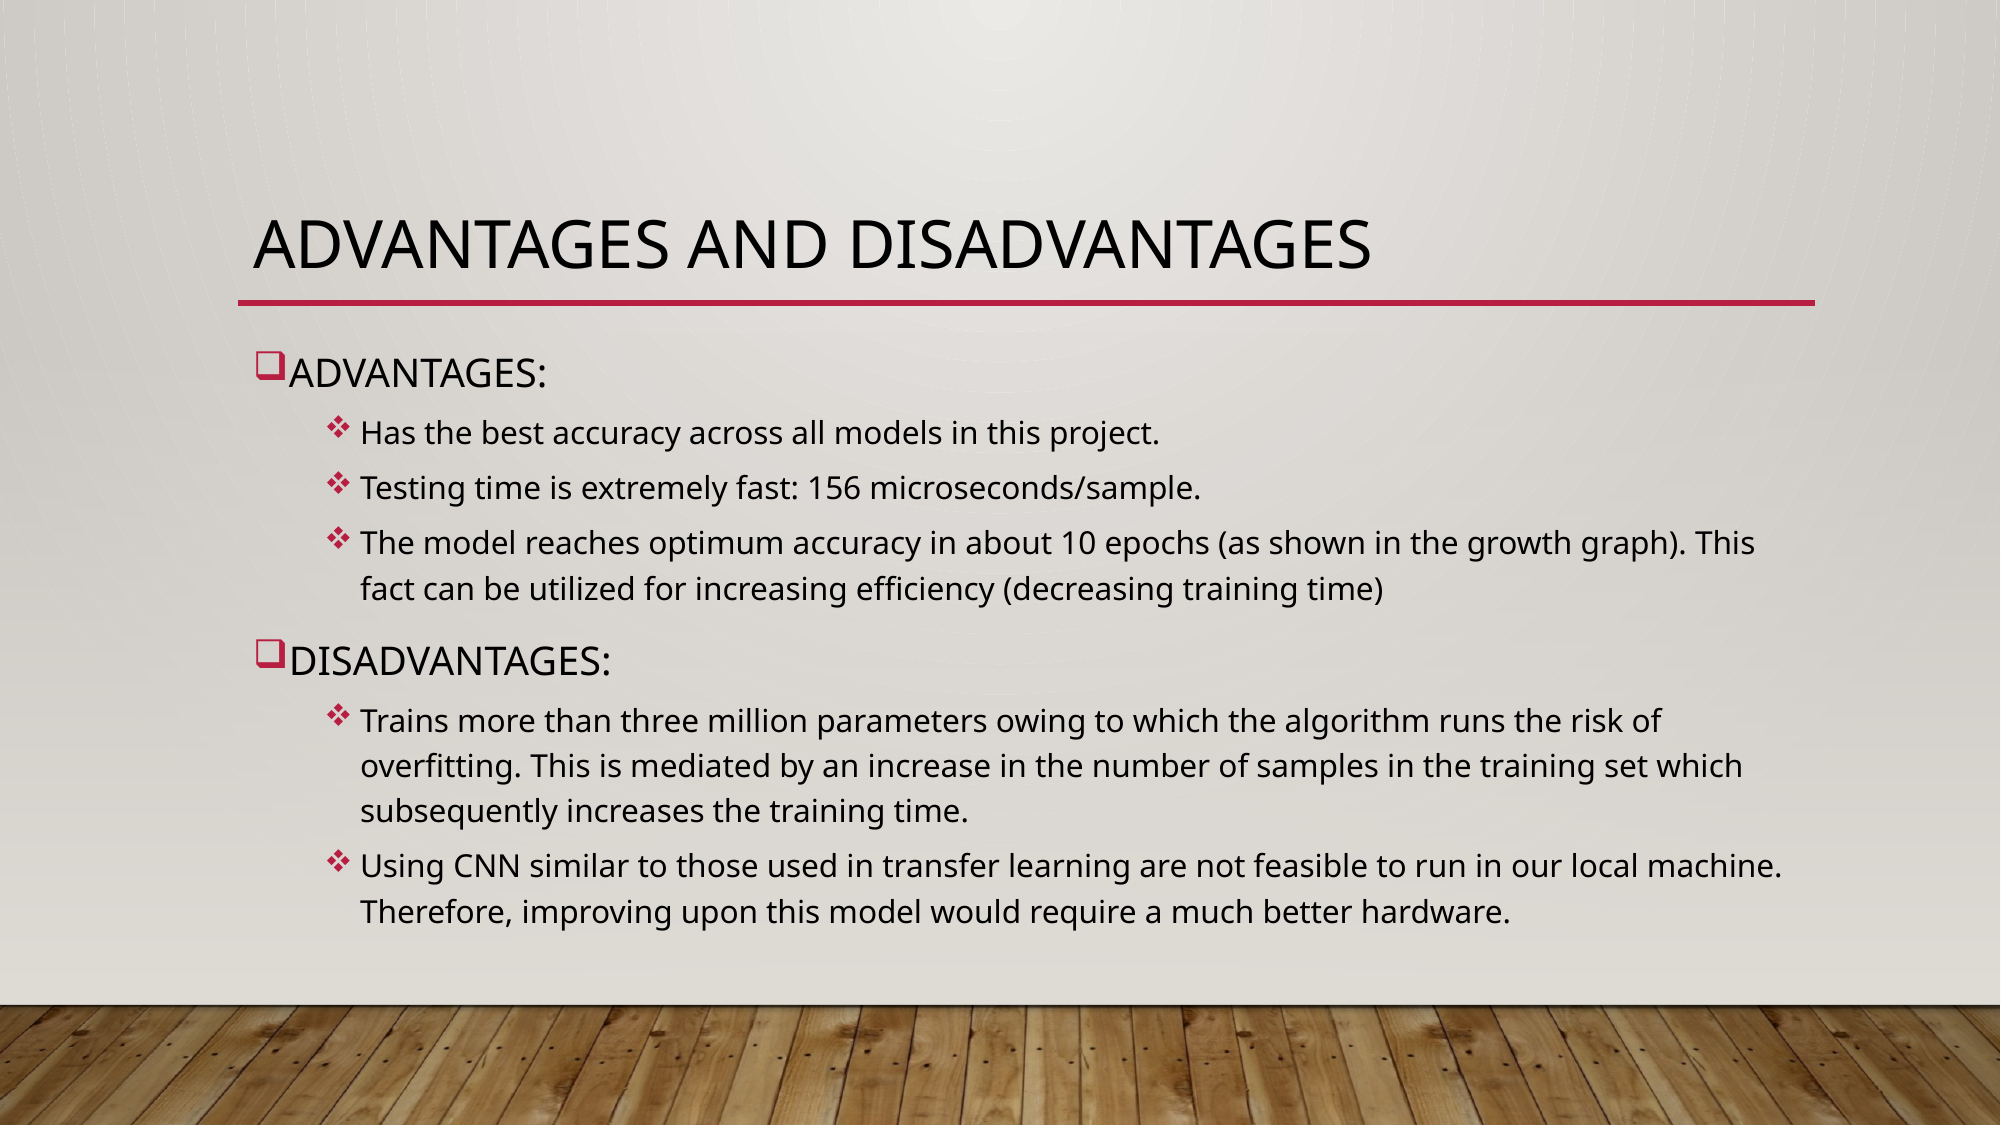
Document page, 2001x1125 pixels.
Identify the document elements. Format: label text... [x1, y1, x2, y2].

picture [0, 1005, 2000, 1125]
title Advantages and Disadvantages [238, 131, 1814, 305]
list ADVANTAGES: Has the best accuracy across all models in this project. Testing time is extremely fast: 156 microseconds/sample. The model reaches optimum accuracy in about 10 epochs (as shown in the growth graph). This fact can be utilized for increasing efficiency (decreasing training time) DISADVANTAGES: Trains more than three million parameters owing to which the algorithm runs the risk of overfitting. This is mediated by an increase in the number of samples in the training set which subsequently increases the training time. Using CNN similar to those used in transfer learning are not feasible to run in our local machine. Therefore, improving upon this model would require a much better hardware. [238, 330, 1814, 940]
